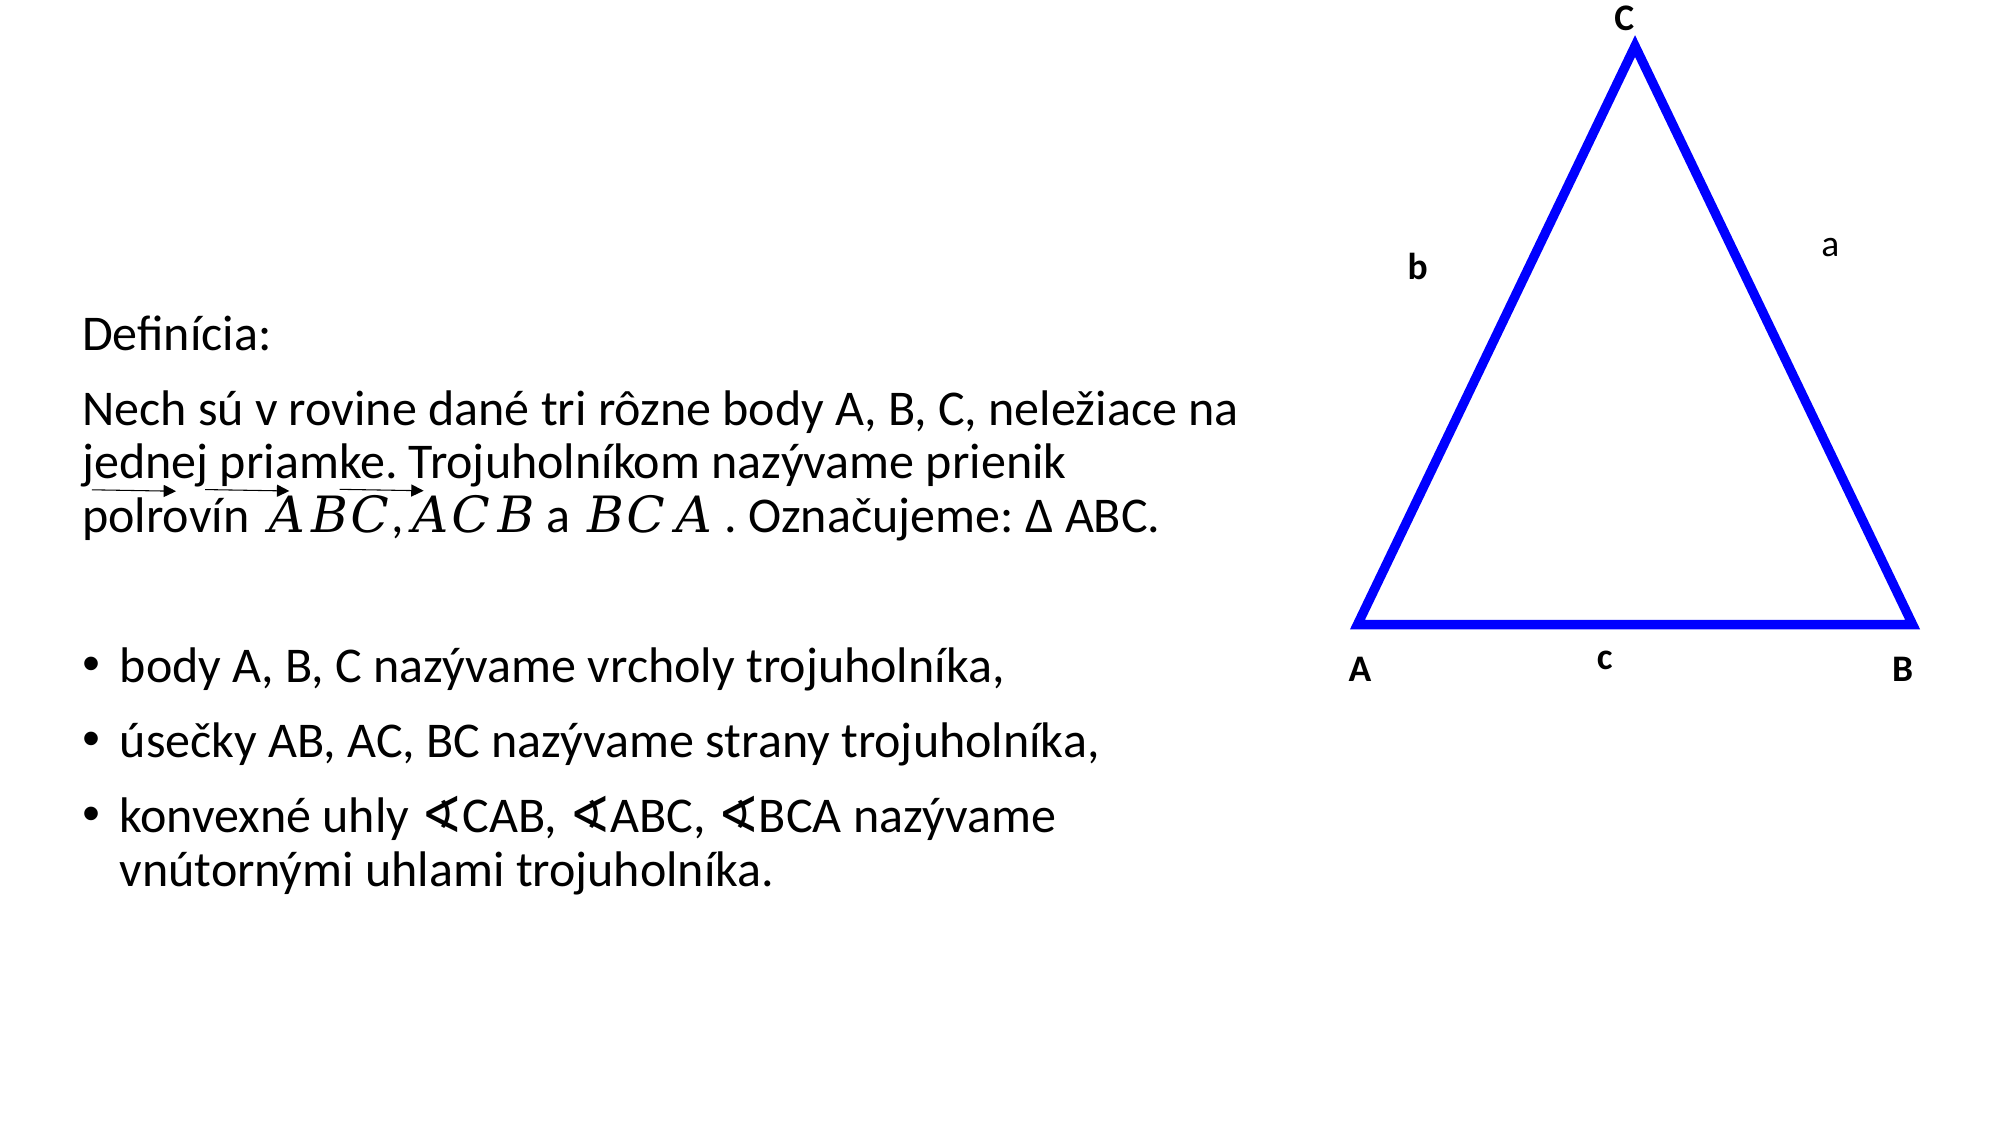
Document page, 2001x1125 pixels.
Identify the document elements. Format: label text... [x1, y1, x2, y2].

text_box A [1333, 636, 1405, 697]
text_box C [1599, 0, 1671, 46]
text_box a [1806, 211, 1878, 272]
text_box B [1877, 636, 1949, 697]
list Definícia: Nech sú v rovine dané tri rôzne body A, B, C, neležiace na jednej priamke. Trojuholníkom nazývame prienik polrovín 𝐴𝐵𝐶,𝐴𝐶𝐵 a 𝐵𝐶𝐴 . Označujeme: Δ ABC. body A, B, C nazývame vrcholy trojuholníka, úsečky AB, AC, BC nazývame strany trojuholníka, konvexné uhly ∢CAB, ∢ABC, ∢BCA nazývame vnútornými uhlami trojuholníka. [67, 299, 1302, 1014]
text_box b [1392, 234, 1464, 295]
text_box c [1582, 624, 1653, 685]
text_box [1357, 46, 1913, 625]
